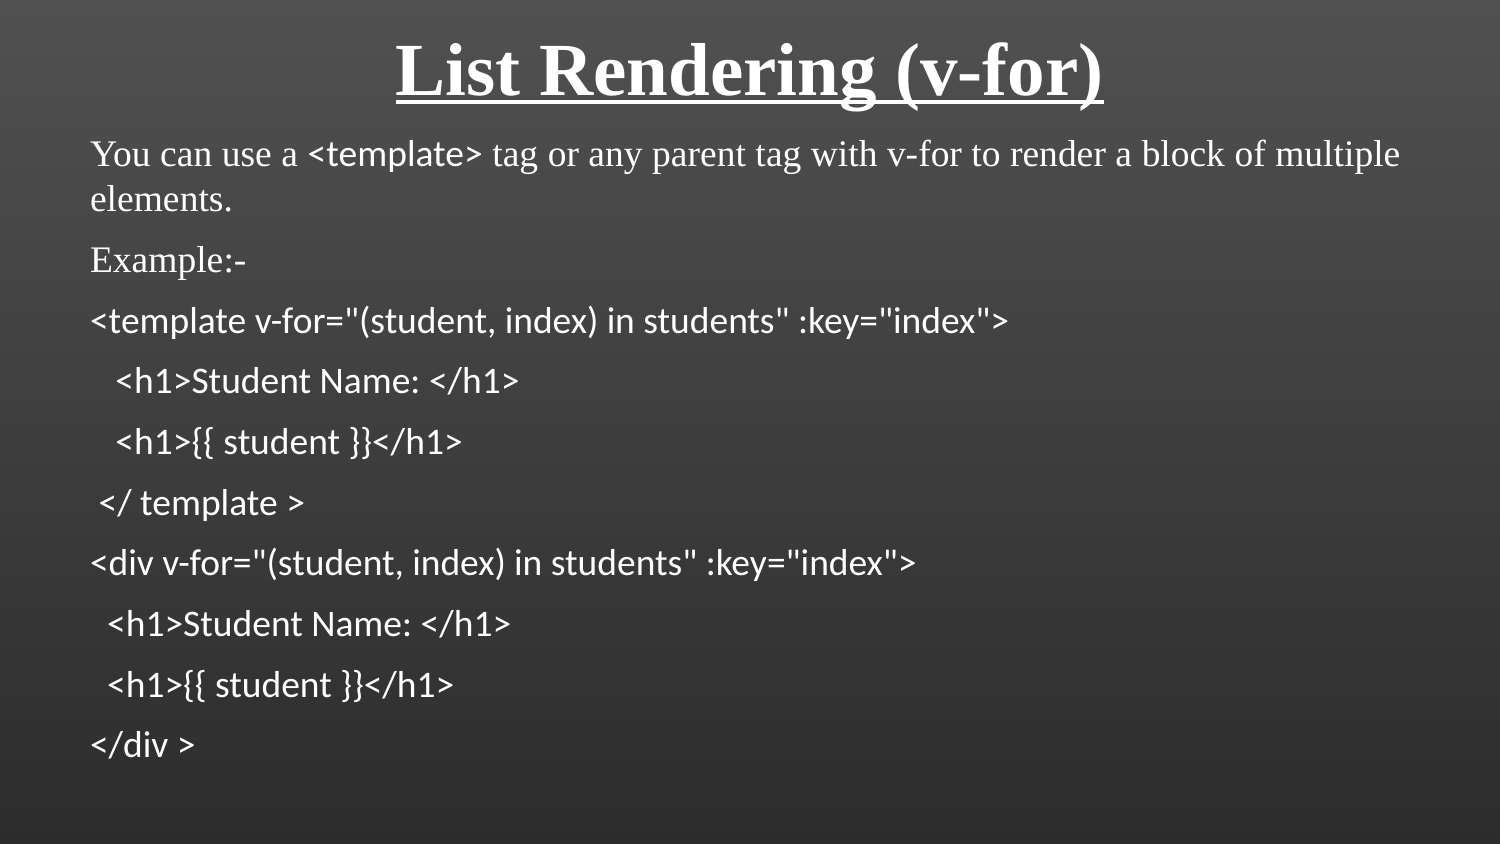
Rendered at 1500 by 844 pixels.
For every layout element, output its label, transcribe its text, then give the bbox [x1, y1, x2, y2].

list You can use a <template> tag or any parent tag with v-for to render a block of multiple elements. Example:- <template v-for="(student, index) in students" :key="index"> <h1>Student Name: </h1> <h1>{{ student }}</h1> </ template > <div v-for="(student, index) in students" :key="index"> <h1>Student Name: </h1> <h1>{{ student }}</h1> </div > [75, 122, 1425, 822]
text_box List Rendering (v-for) [74, 9, 1425, 122]
